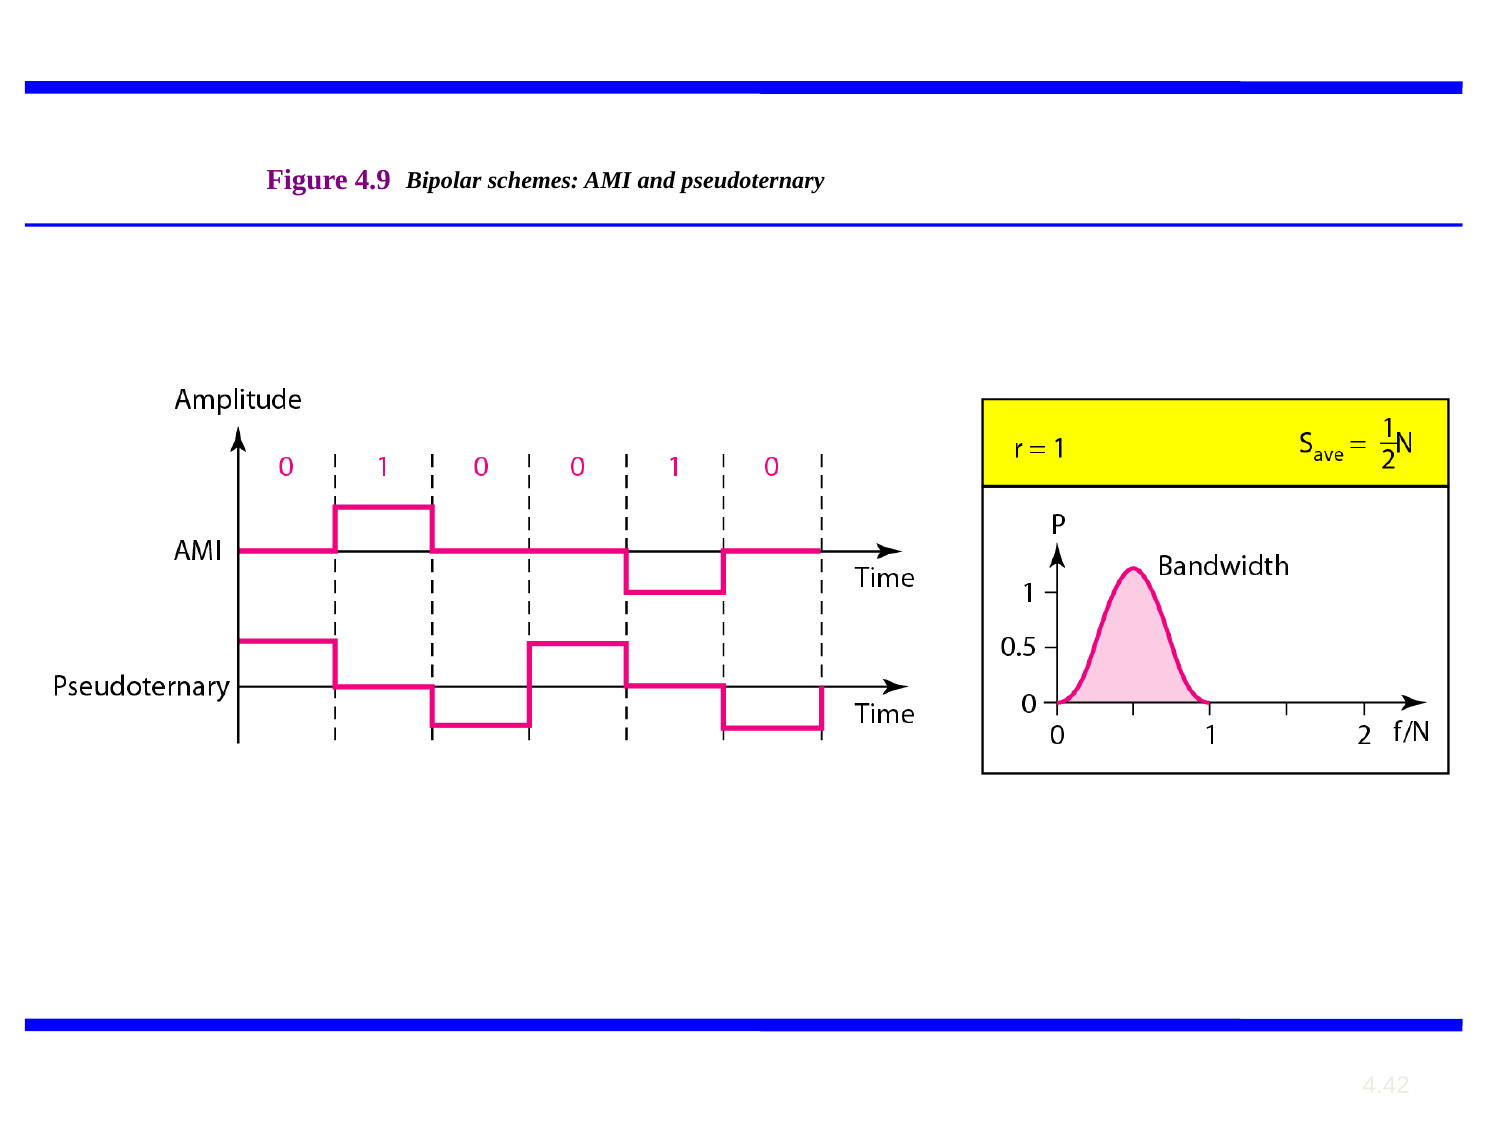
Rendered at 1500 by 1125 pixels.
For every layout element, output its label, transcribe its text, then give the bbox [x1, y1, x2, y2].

text_box Figure 4.9 Bipolar schemes: AMI and pseudoternary [251, 125, 841, 203]
picture [46, 384, 1451, 776]
slide_number 4.42 [1074, 1042, 1425, 1103]
